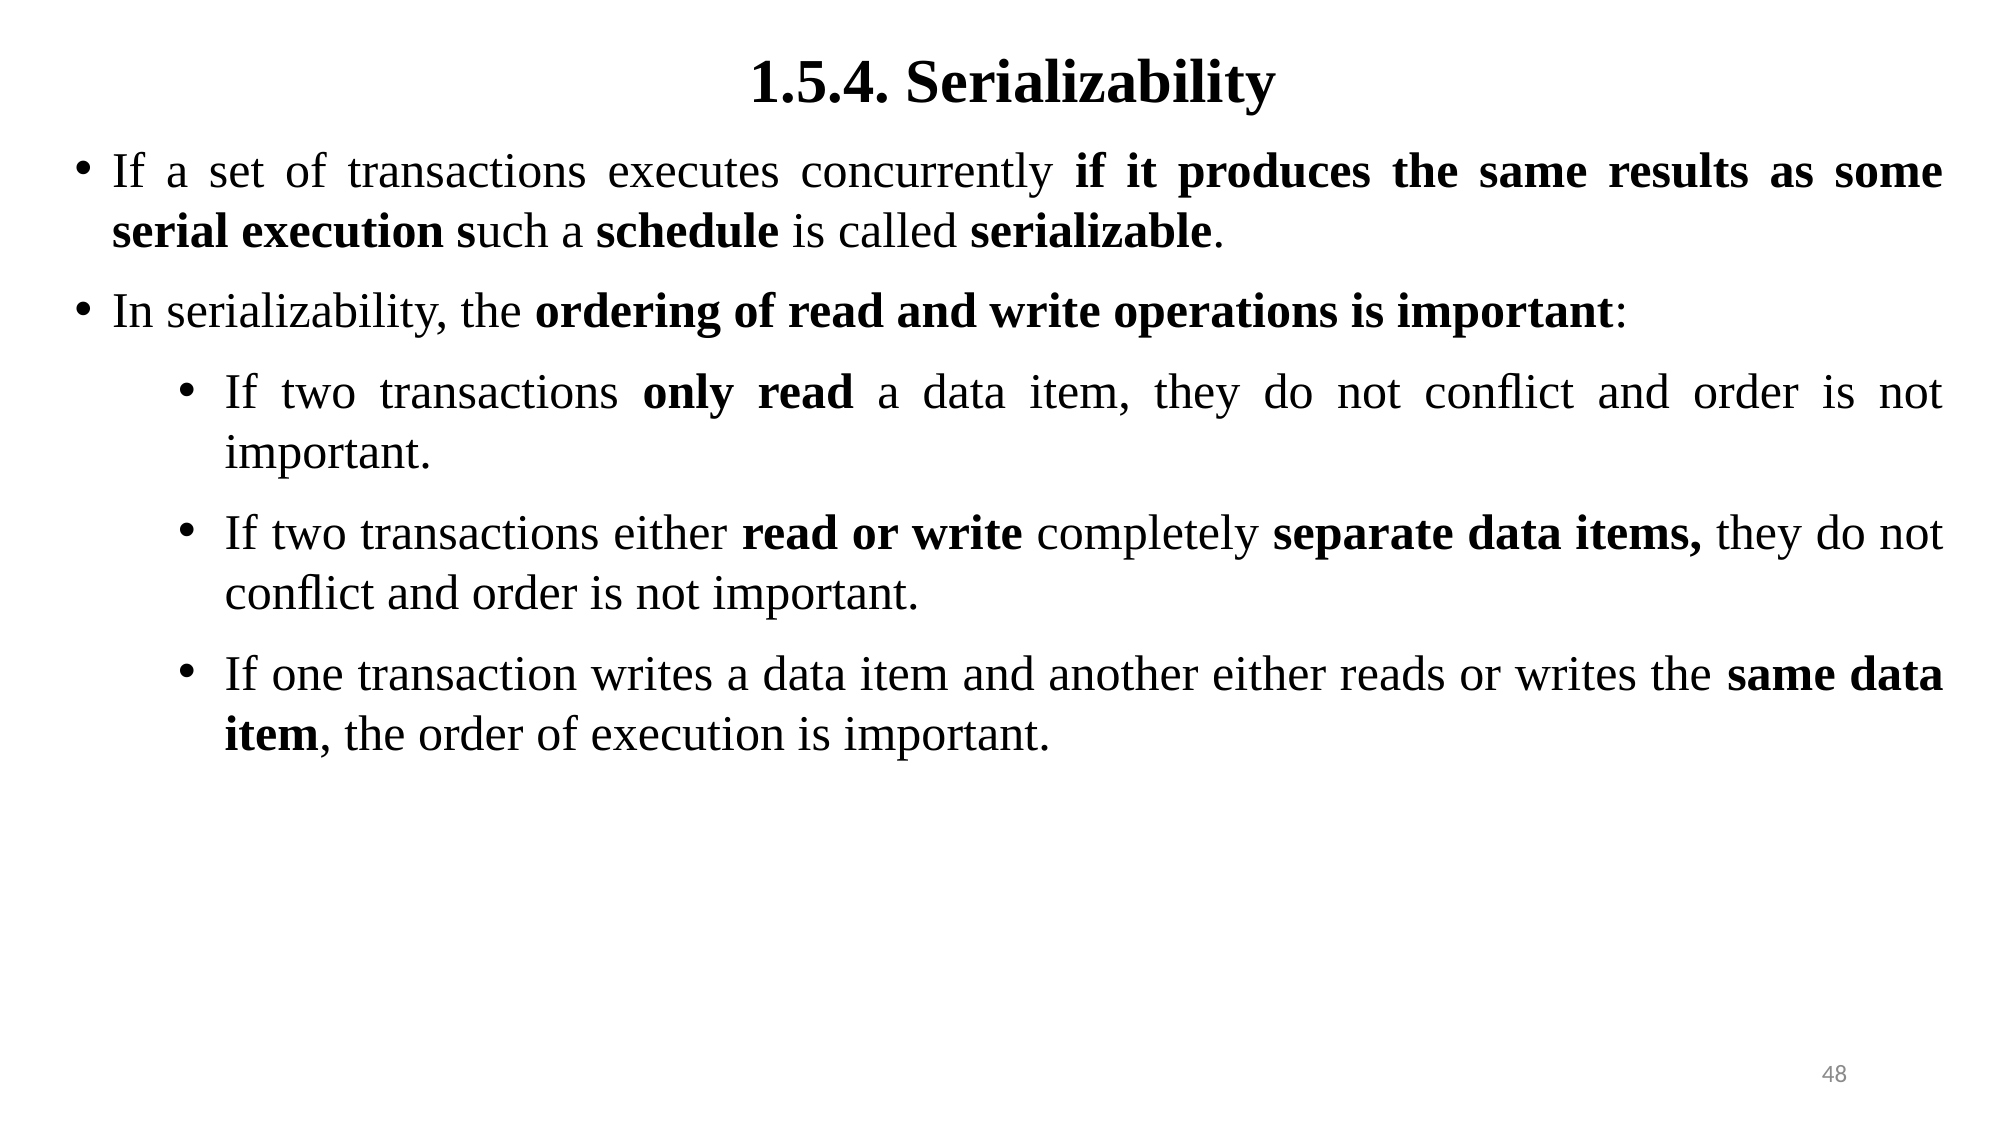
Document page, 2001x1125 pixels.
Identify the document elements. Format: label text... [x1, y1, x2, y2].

list 1.5.4. Serializability If a set of transactions executes concurrently if it produces the same results as some serial execution such a schedule is called serializable. In serializability, the ordering of read and write operations is important: If two transactions only read a data item, they do not conﬂict and order is not important. If two transactions either read or write completely separate data items, they do not conﬂict and order is not important. If one transaction writes a data item and another either reads or writes the same data item, the order of execution is important. [59, 41, 1959, 1099]
slide_number 48 [1412, 1042, 1863, 1103]
